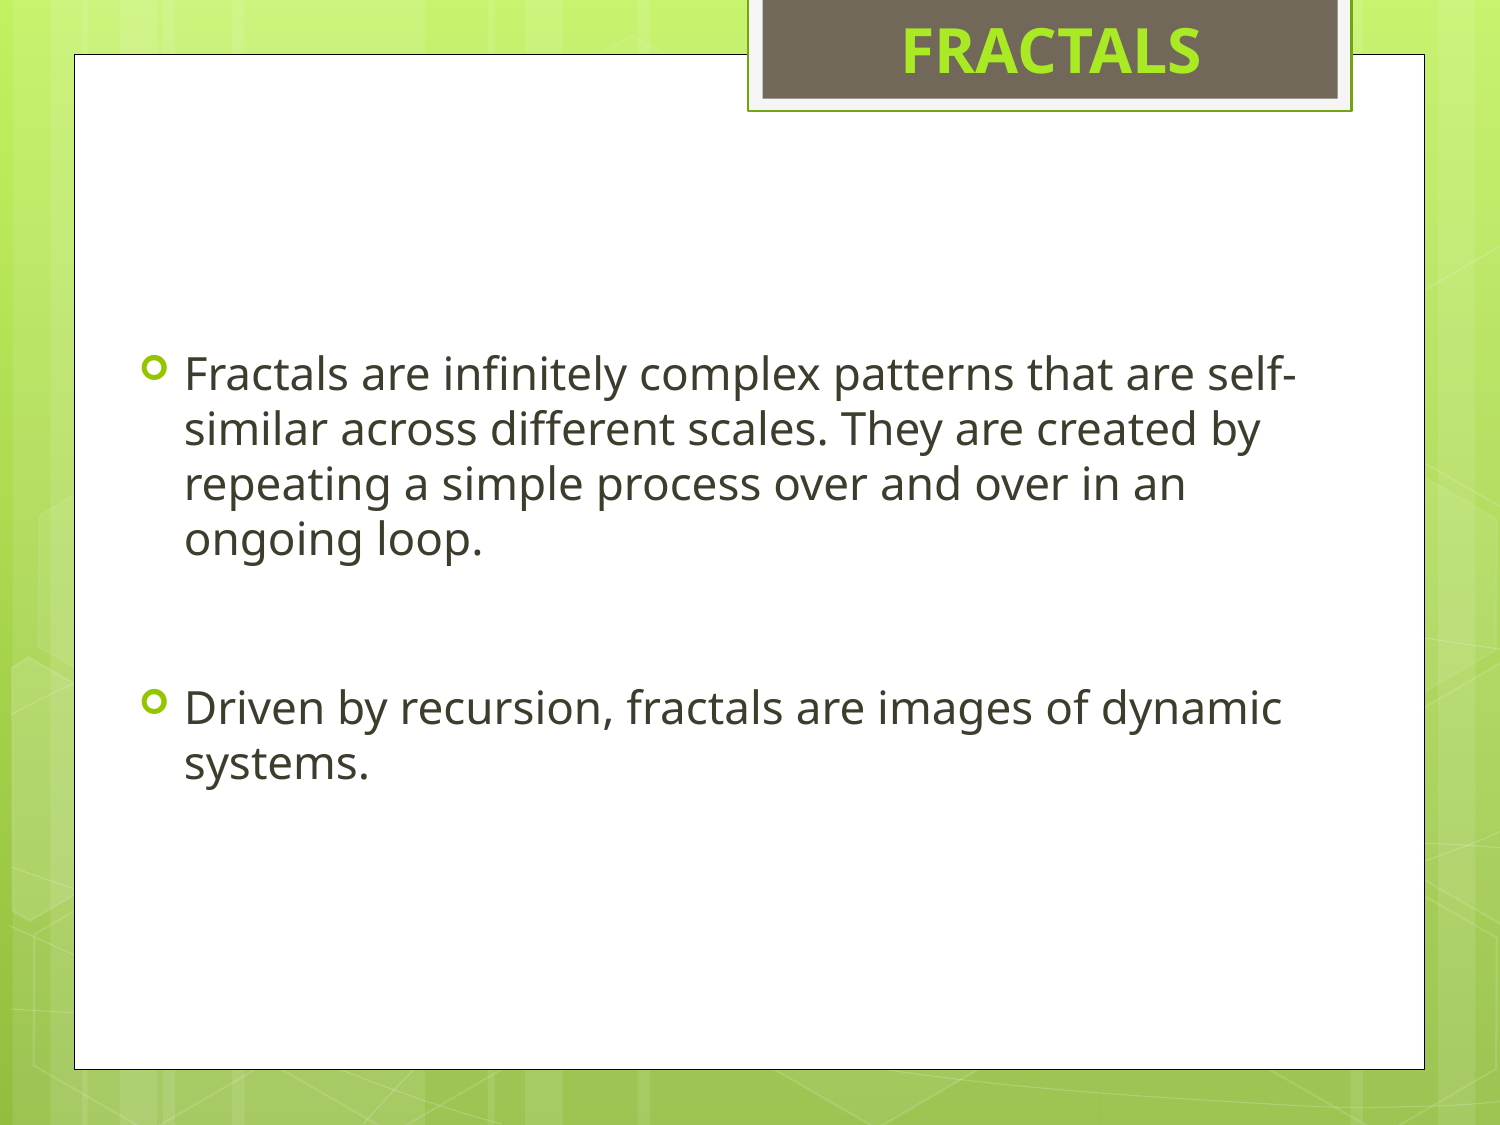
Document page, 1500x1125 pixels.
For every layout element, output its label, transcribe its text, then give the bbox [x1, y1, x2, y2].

title FRACTALS [474, 0, 1500, 94]
list Fractals are infinitely complex patterns that are self-similar across different scales. They are created by repeating a simple process over and over in an ongoing loop. Driven by recursion, fractals are images of dynamic systems. [112, 337, 1363, 914]
